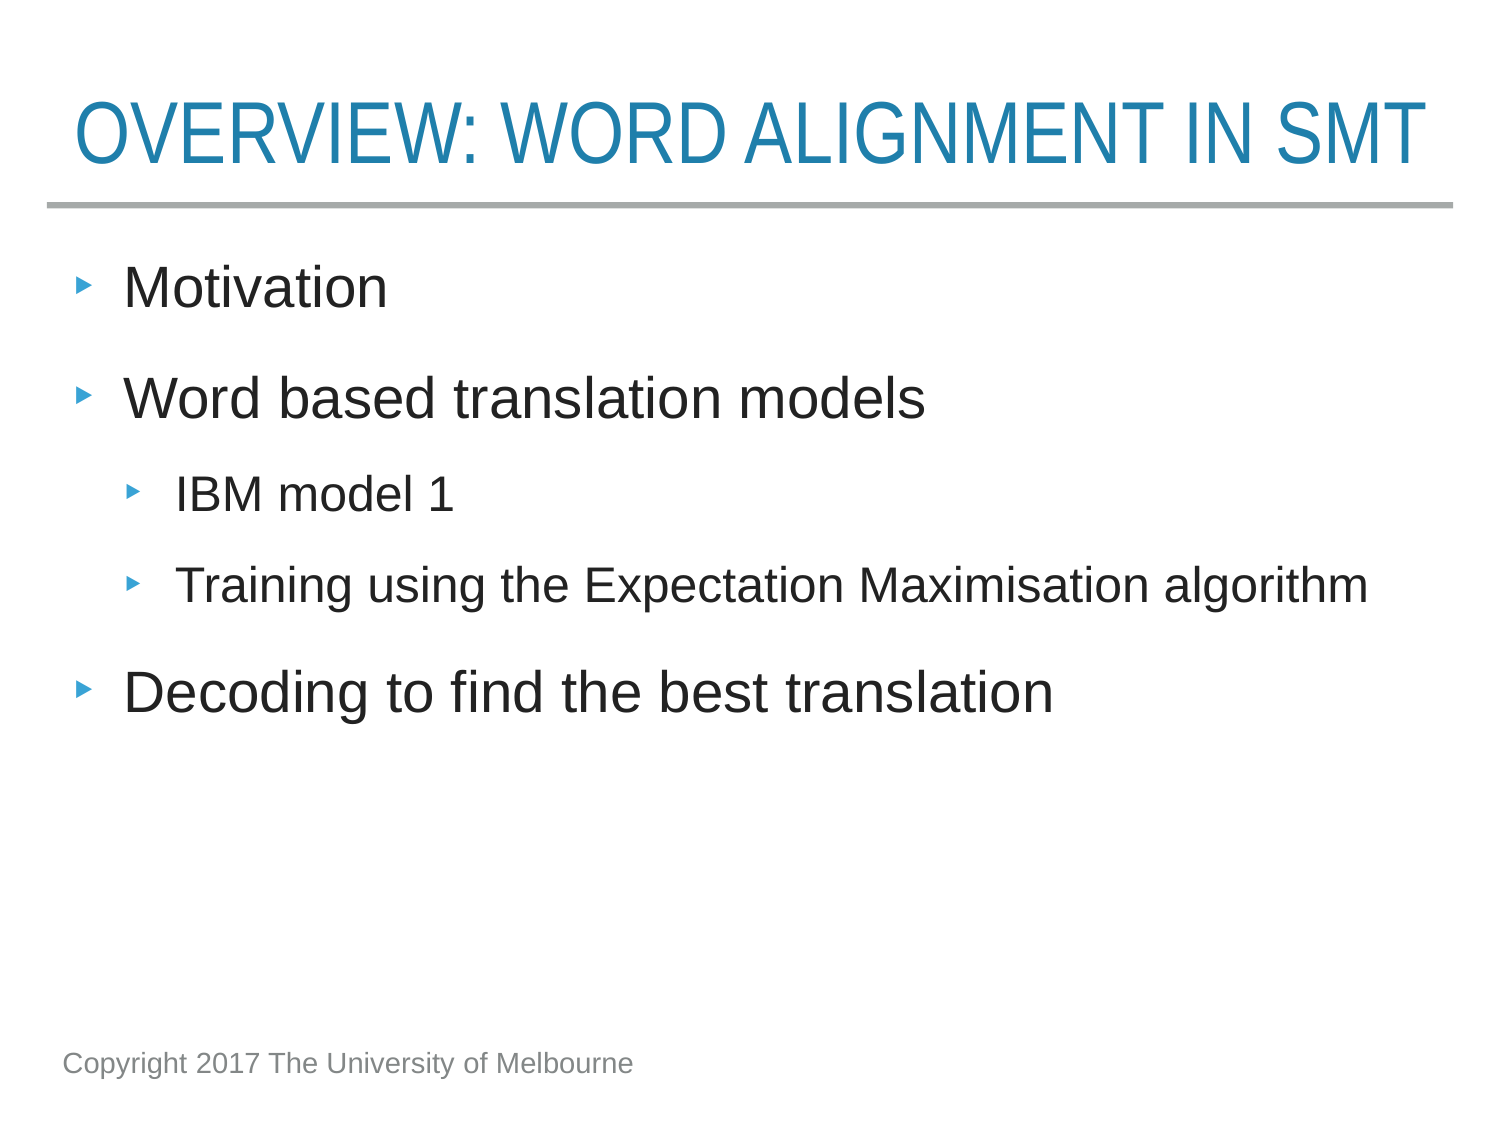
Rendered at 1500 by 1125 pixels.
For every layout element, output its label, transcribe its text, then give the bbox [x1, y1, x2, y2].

list Motivation Word based translation models IBM model 1 Training using the Expectation Maximisation algorithm Decoding to find the best translation [63, 240, 1471, 1067]
title overview: Word alignment in SMT [65, 0, 1474, 190]
